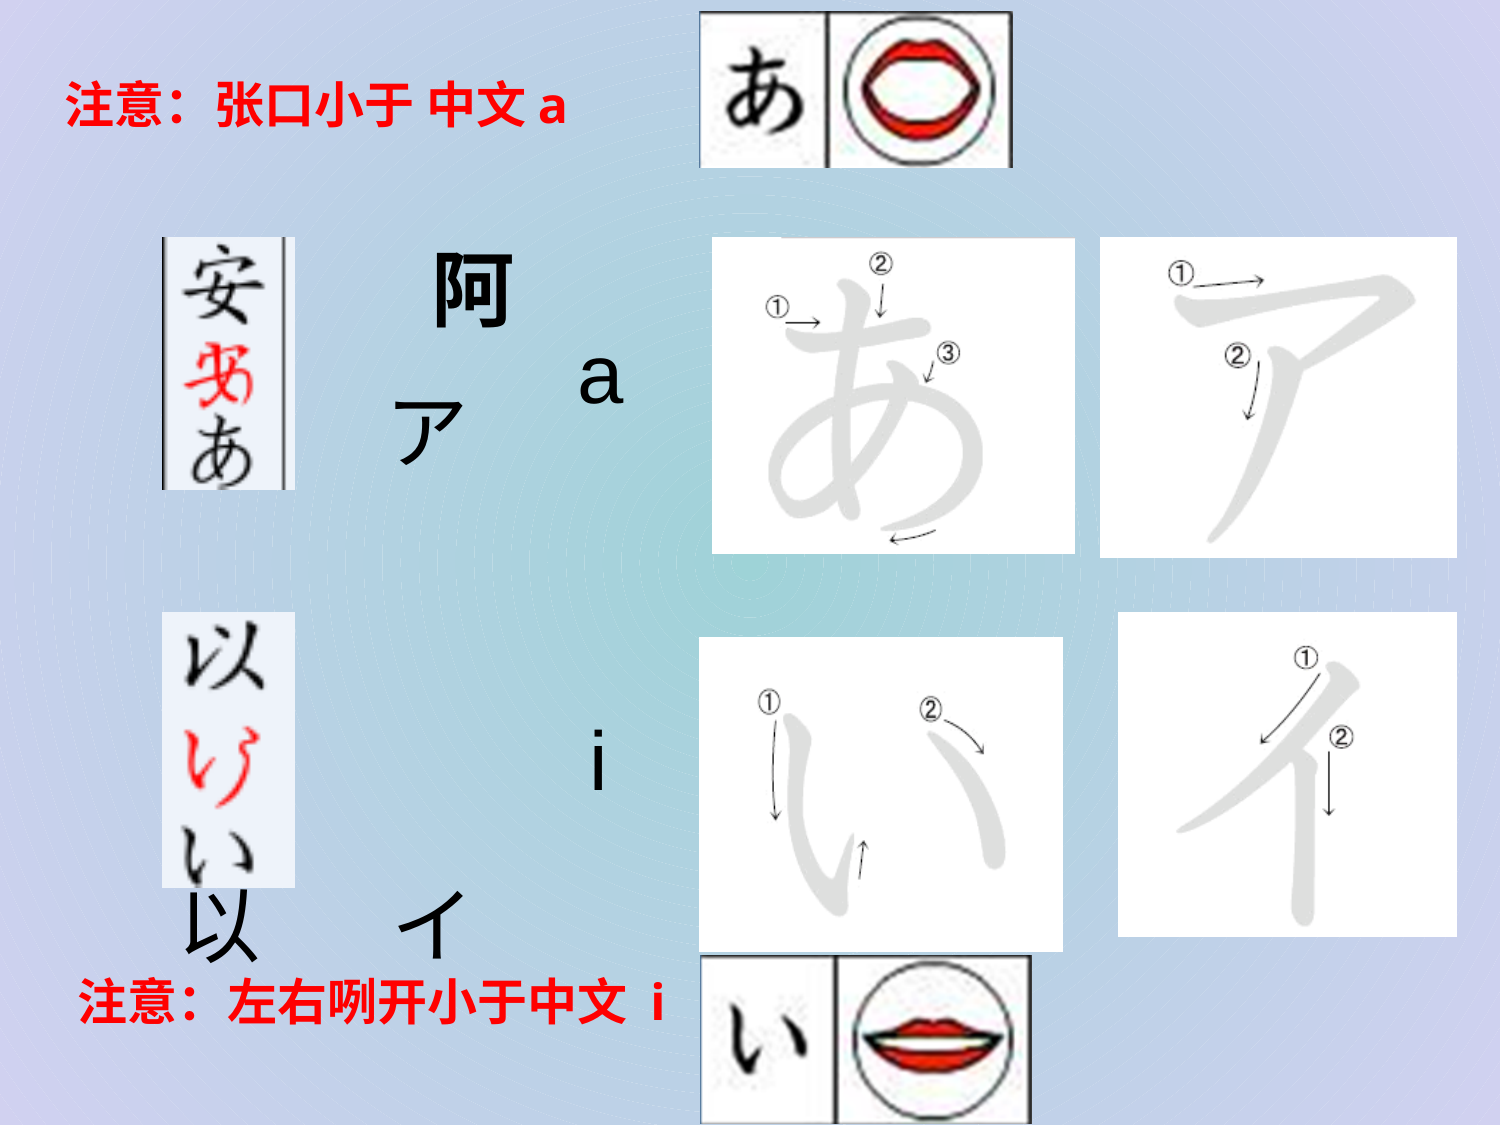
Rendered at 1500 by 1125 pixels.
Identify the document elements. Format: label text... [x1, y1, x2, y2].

picture [162, 612, 295, 888]
picture [700, 955, 1033, 1125]
picture [699, 637, 1063, 952]
text_box i [574, 699, 638, 815]
text_box 注意：左右咧开小于中文 i [62, 943, 695, 1066]
picture [162, 237, 295, 491]
picture [1099, 237, 1457, 558]
text_box a [562, 312, 675, 428]
text_box 注意：张口小于 中文a [49, 54, 694, 160]
picture [1118, 612, 1457, 938]
picture [699, 11, 1013, 168]
text_box あ 阿 安 ア [156, 230, 607, 487]
text_box い 伊 以 イ [162, 623, 575, 943]
picture [712, 237, 1076, 554]
